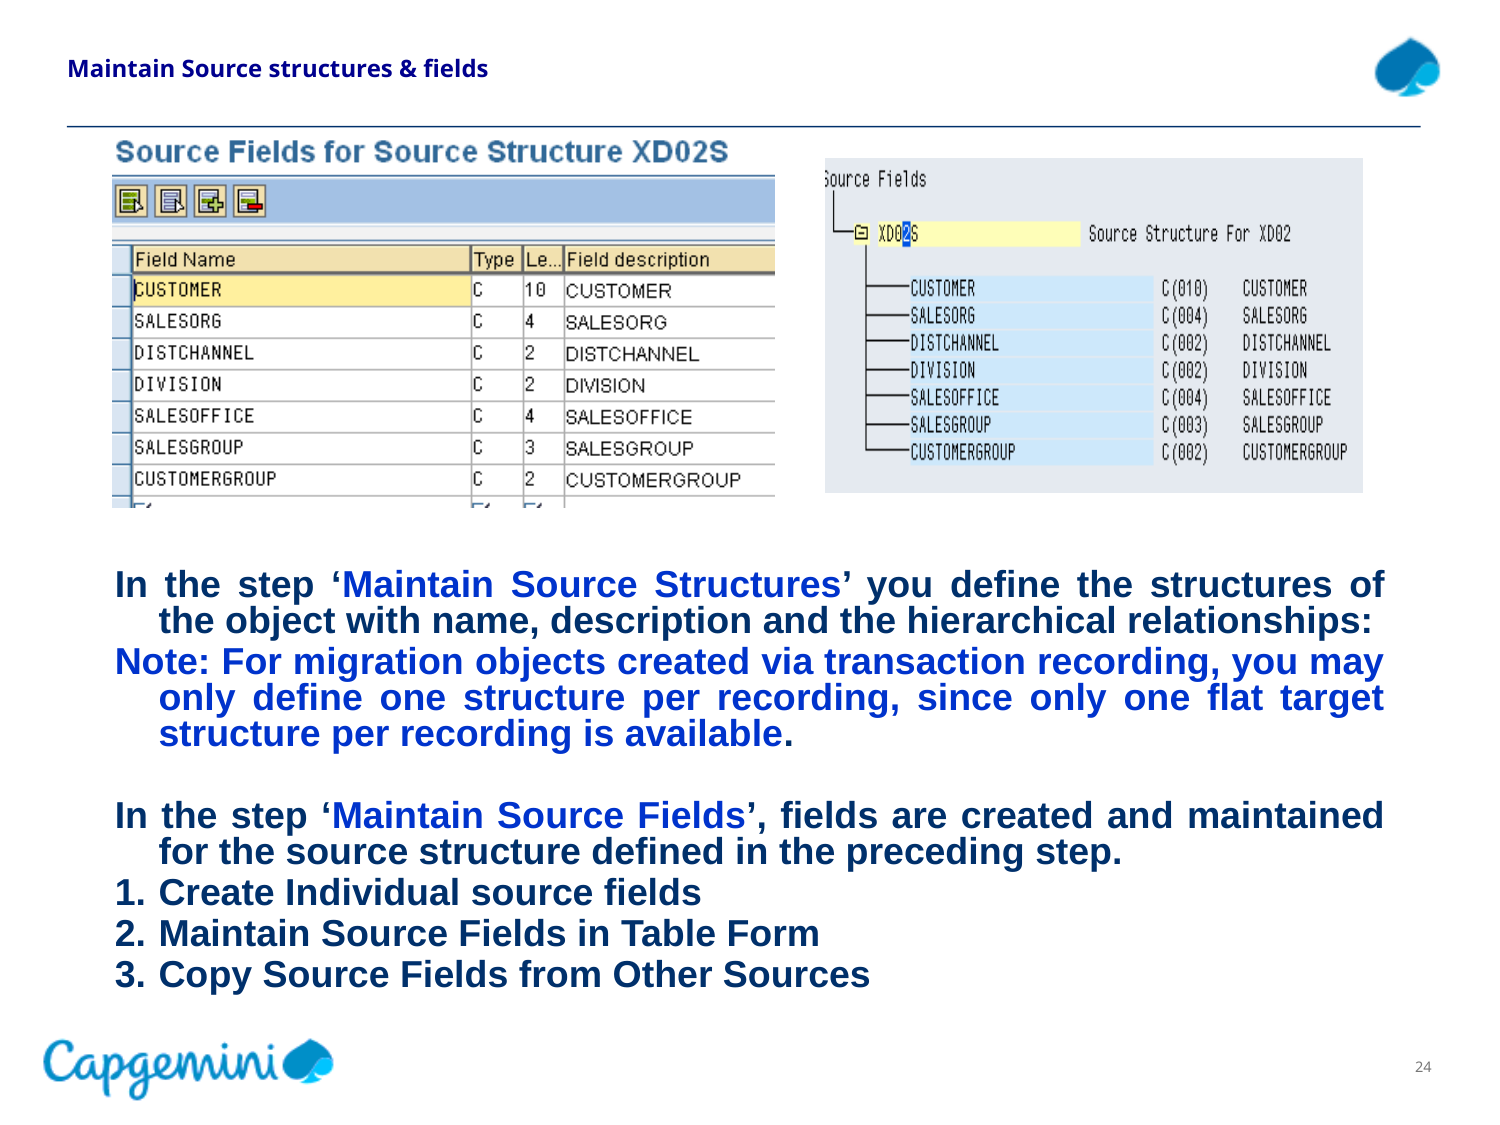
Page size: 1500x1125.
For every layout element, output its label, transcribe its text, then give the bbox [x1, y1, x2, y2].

title Maintain Source structures & fields [37, 24, 1332, 116]
picture [824, 158, 1363, 494]
picture [1337, 11, 1464, 126]
picture [32, 1012, 371, 1119]
picture [112, 139, 776, 508]
text_box In the step ‘Maintain Source Structures’ you define the structures of the object with name, description and the hierarchical relationships: Note: For migration objects created via transaction recording, you may only define one structure per recording, since only one flat target structure per recording is available. In the step ‘Maintain Source Fields’, fields are created and maintained for the source structure defined in the preceding step. Create Individual source fields Maintain Source Fields in Table Form Copy Source Fields from Other Sources [99, 561, 1400, 1084]
